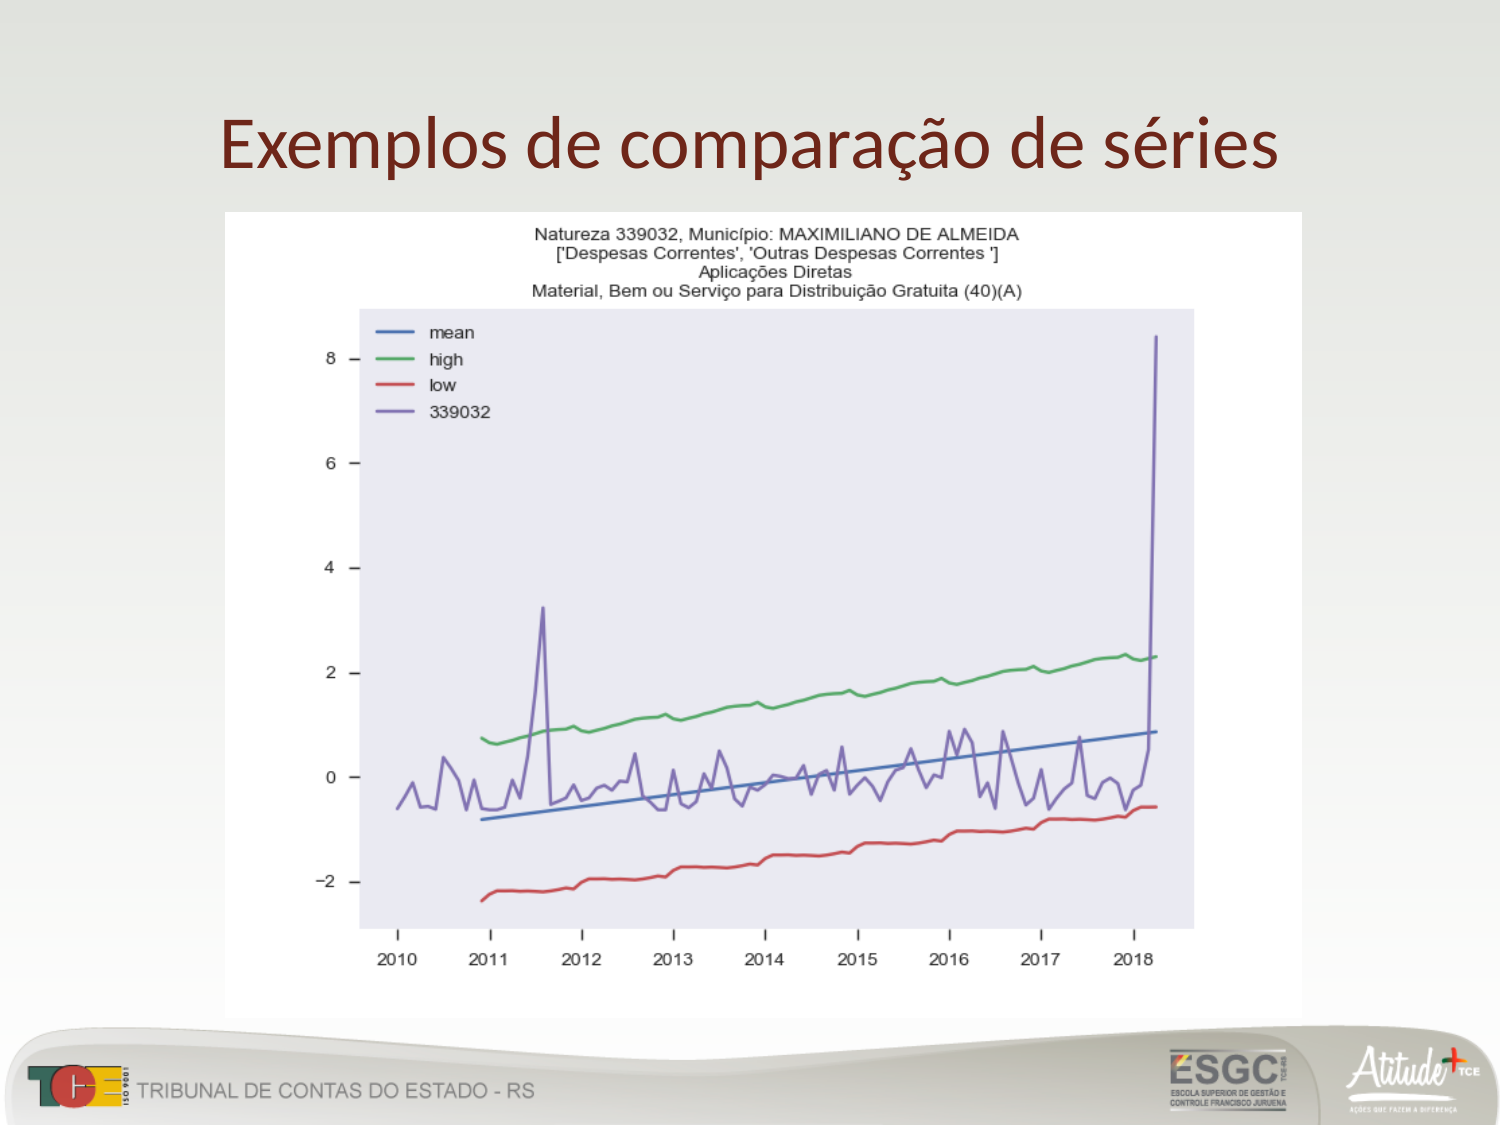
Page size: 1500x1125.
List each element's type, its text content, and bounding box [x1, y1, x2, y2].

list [224, 212, 1303, 1018]
picture [0, 0, 1500, 1125]
title Exemplos de comparação de séries [75, 45, 1425, 233]
